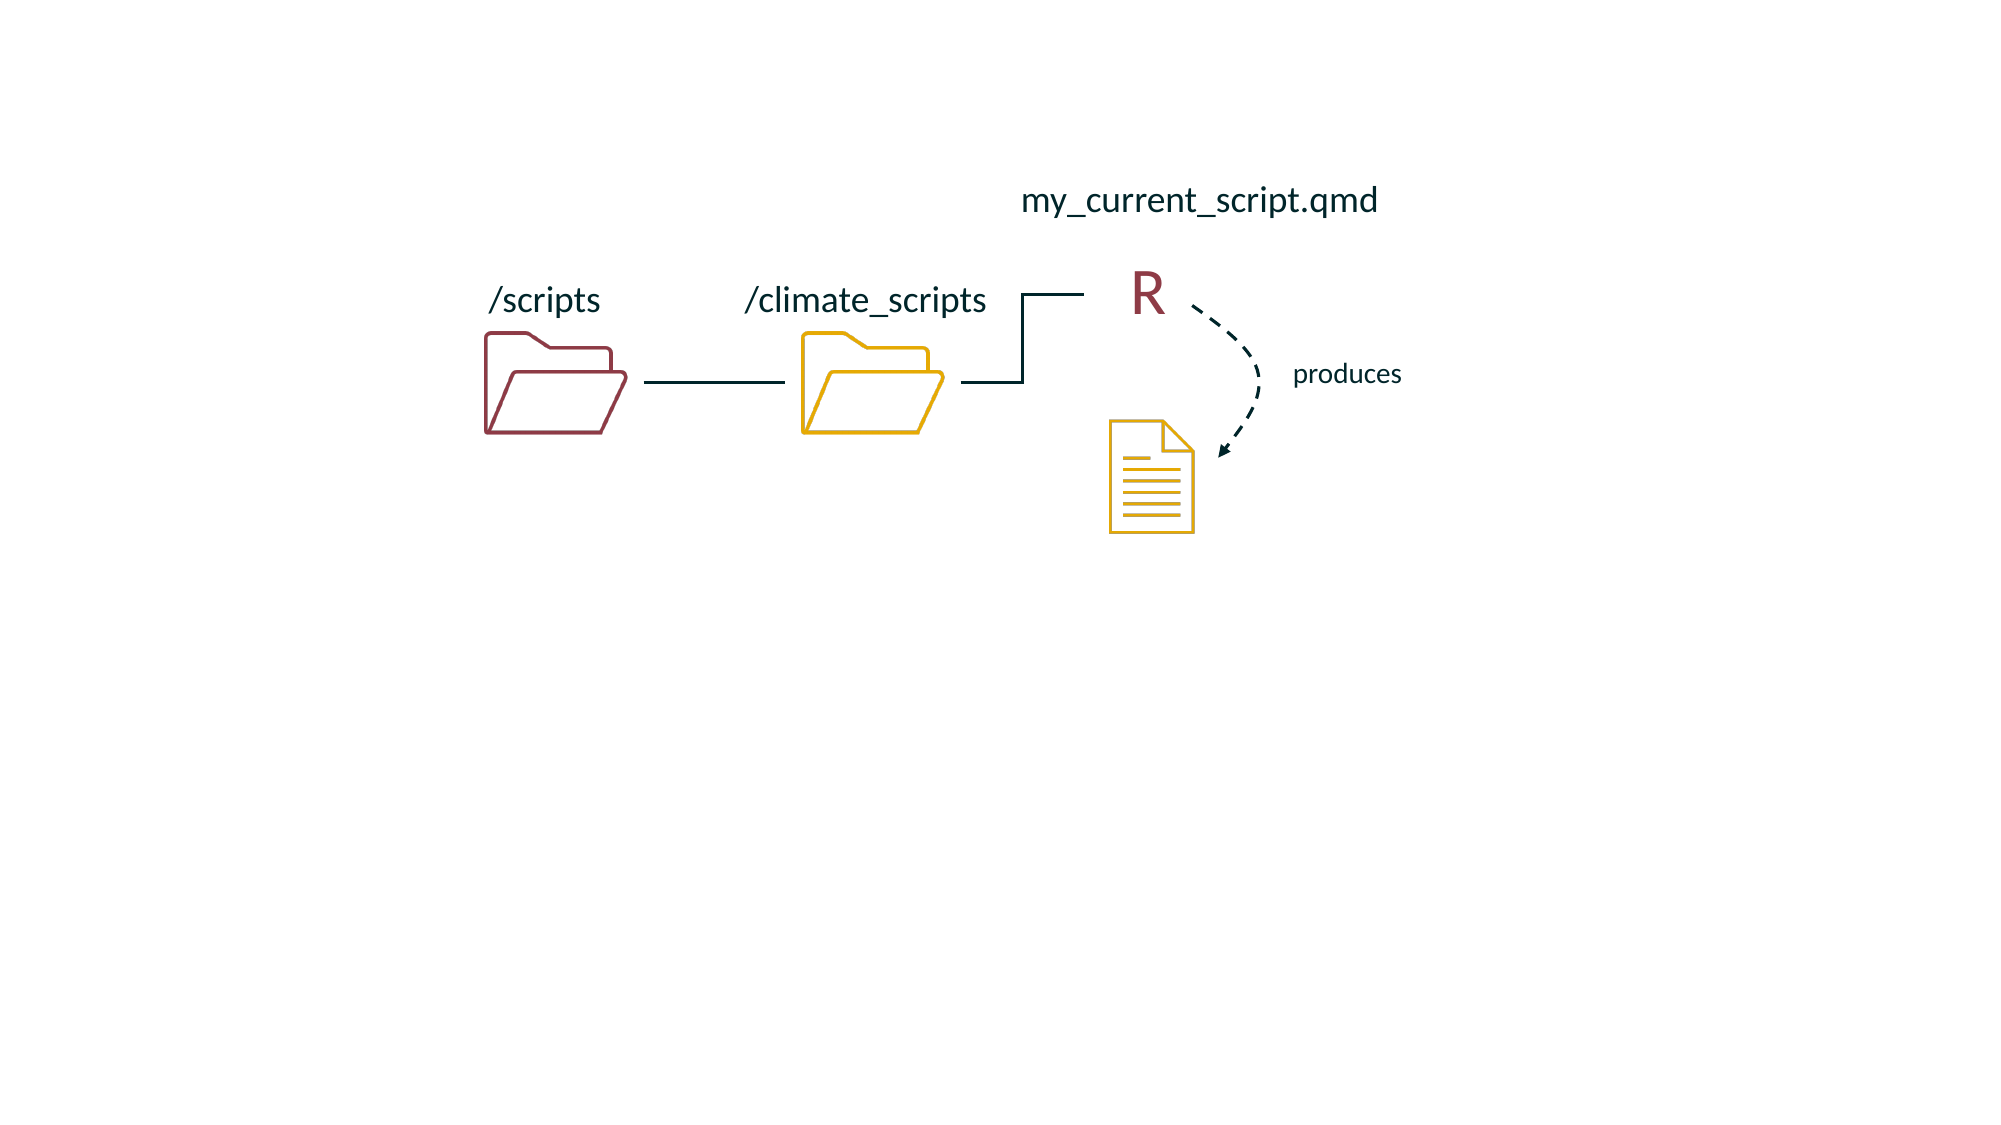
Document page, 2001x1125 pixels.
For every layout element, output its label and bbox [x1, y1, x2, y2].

text_box [467, 167, 1419, 545]
